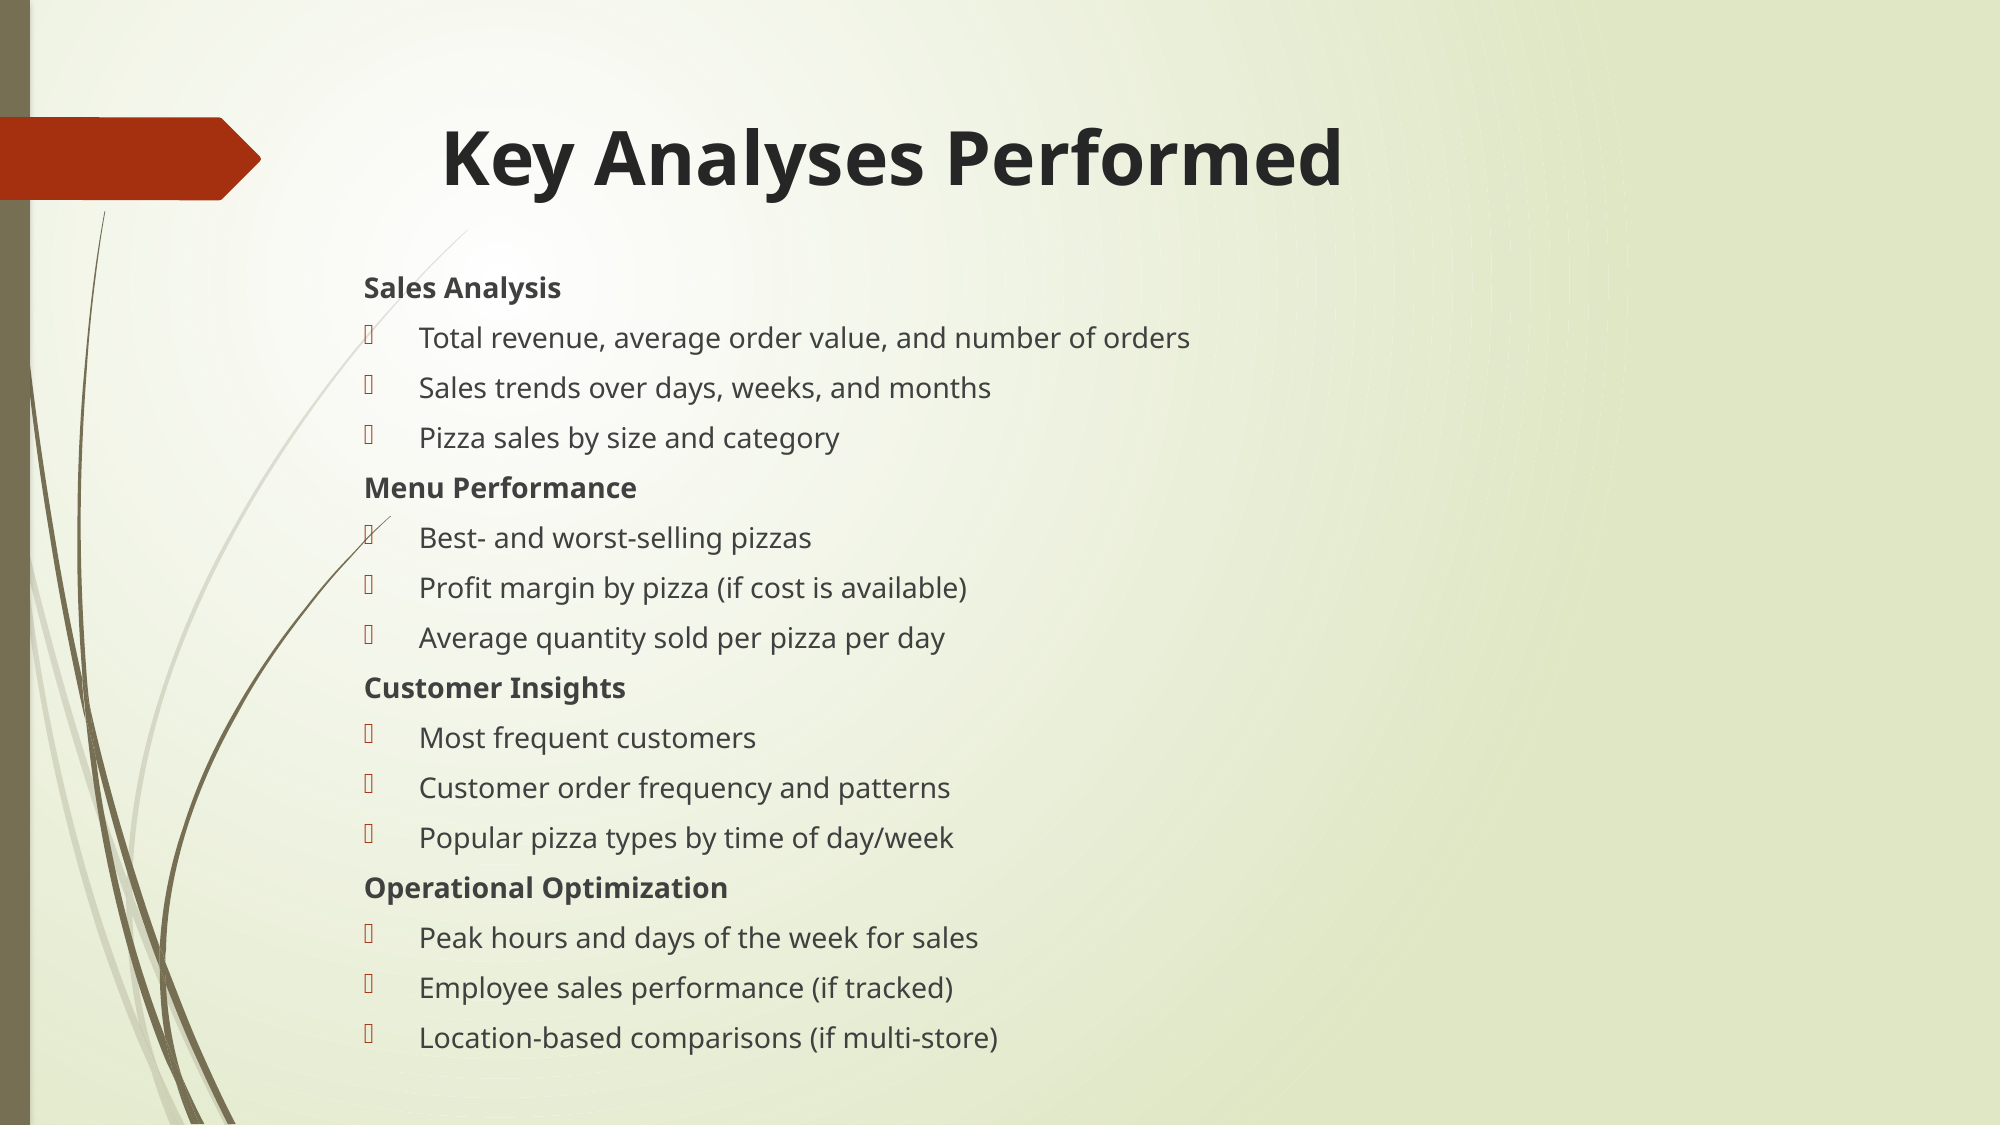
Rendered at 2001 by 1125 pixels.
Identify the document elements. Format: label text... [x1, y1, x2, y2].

list Sales Analysis Total revenue, average order value, and number of orders Sales trends over days, weeks, and months Pizza sales by size and category Menu Performance Best- and worst-selling pizzas Profit margin by pizza (if cost is available) Average quantity sold per pizza per day Customer Insights Most frequent customers Customer order frequency and patterns Popular pizza types by time of day/week Operational Optimization Peak hours and days of the week for sales Employee sales performance (if tracked) Location-based comparisons (if multi-store) [348, 263, 1812, 1063]
title Key Analyses Performed [425, 102, 1888, 313]
